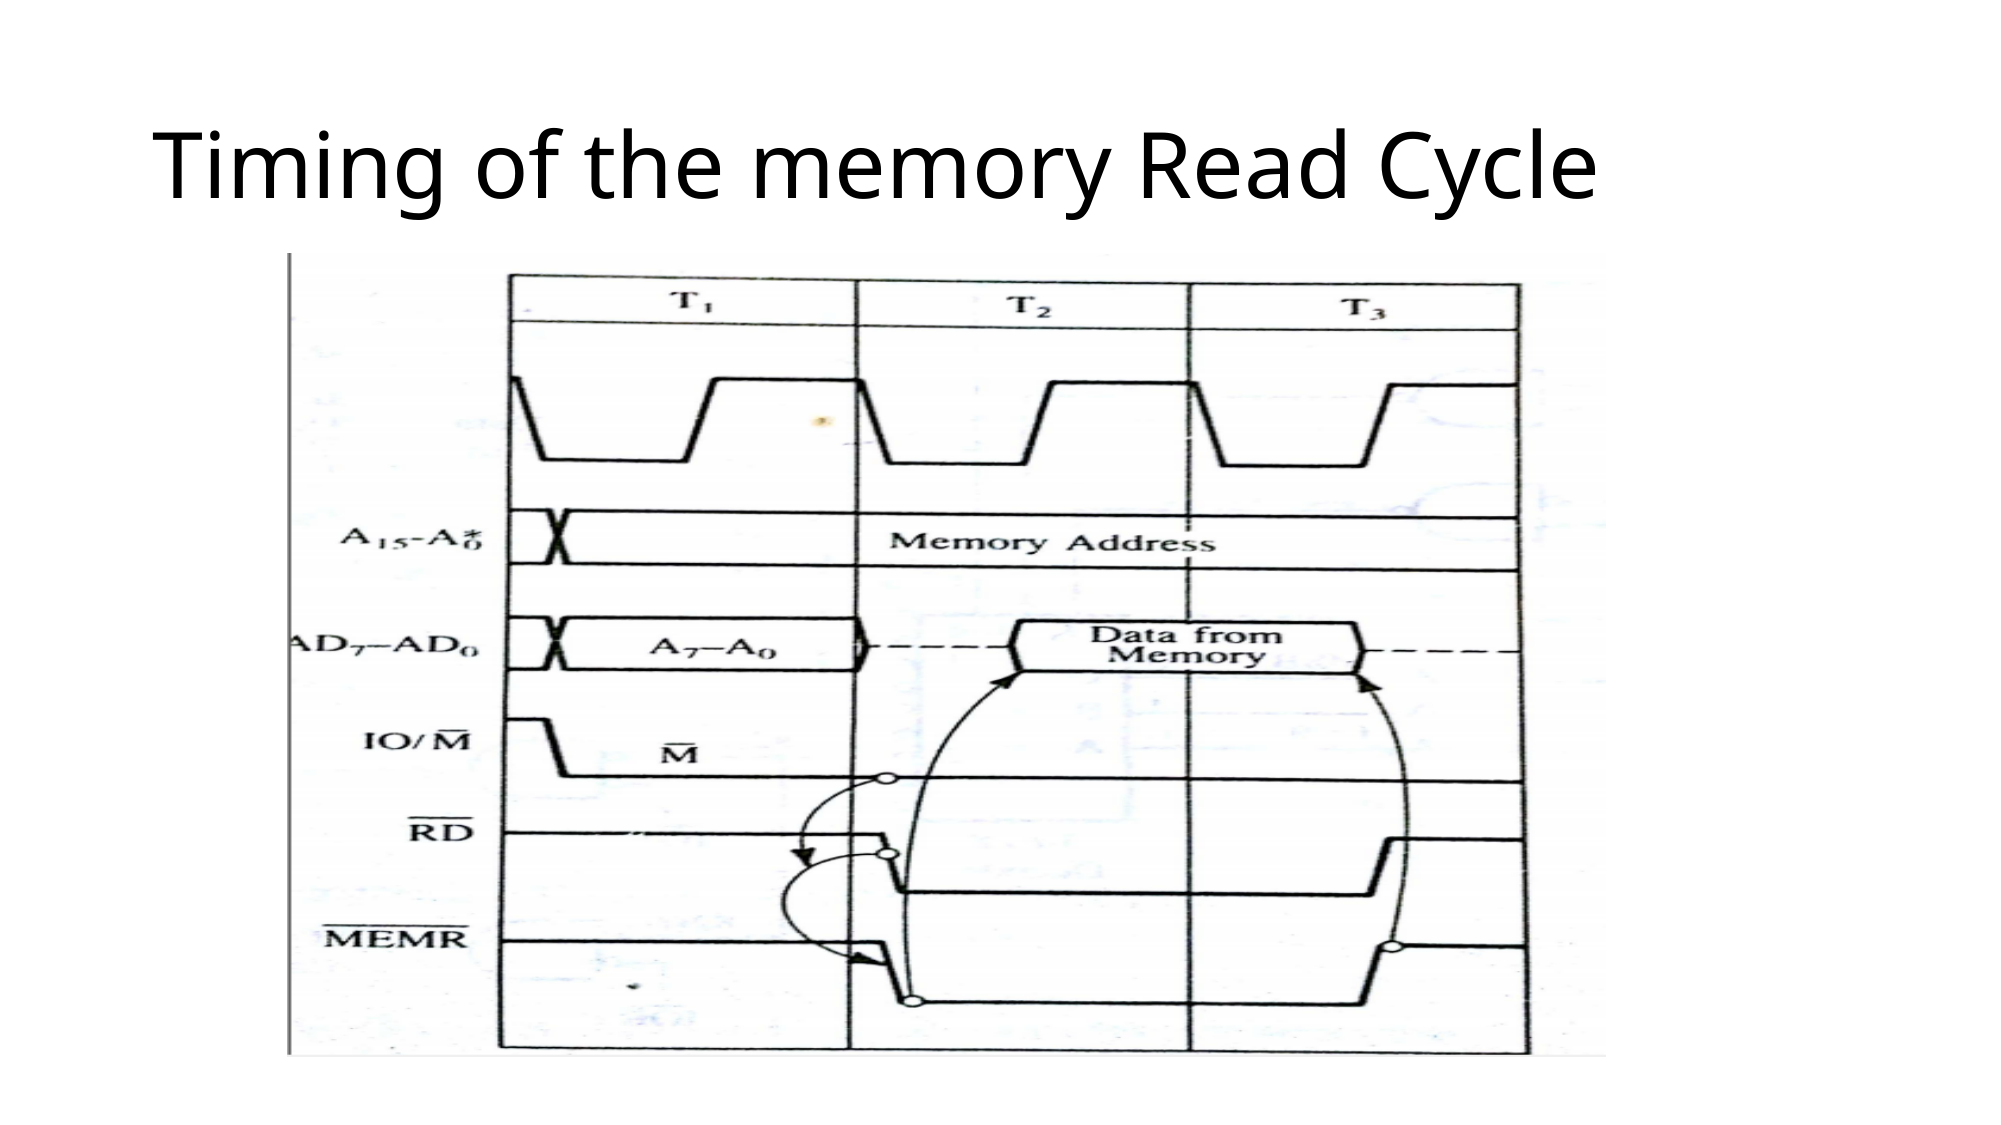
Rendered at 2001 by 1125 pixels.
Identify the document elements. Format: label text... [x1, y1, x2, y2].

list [287, 253, 1606, 1057]
title Timing of the memory Read Cycle [137, 59, 1863, 278]
